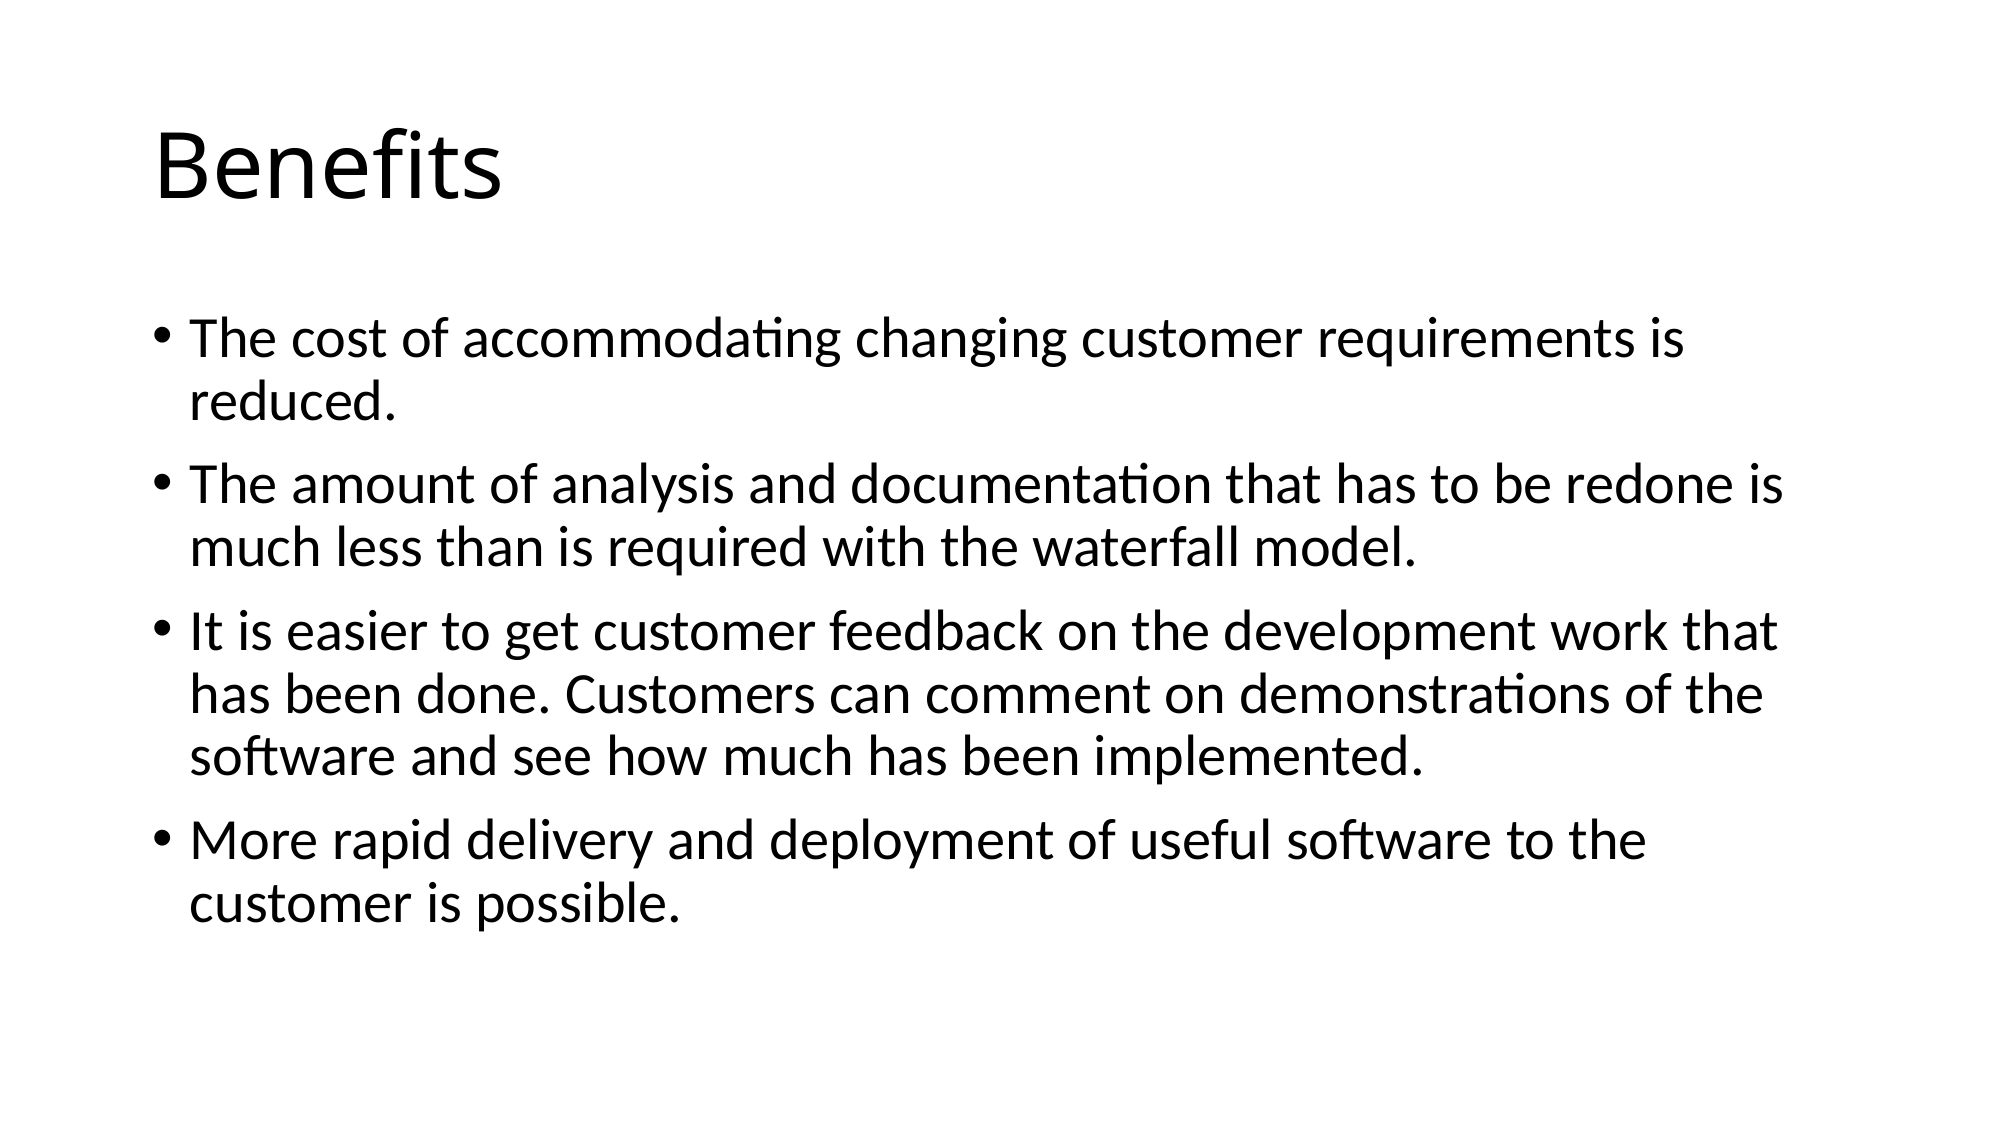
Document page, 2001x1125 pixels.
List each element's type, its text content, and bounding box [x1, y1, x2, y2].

title Benefits [137, 59, 1863, 278]
list The cost of accommodating changing customer requirements is reduced. The amount of analysis and documentation that has to be redone is much less than is required with the waterfall model. It is easier to get customer feedback on the development work that has been done. Customers can comment on demonstrations of the software and see how much has been implemented. More rapid delivery and deployment of useful software to the customer is possible. [137, 299, 1863, 1014]
